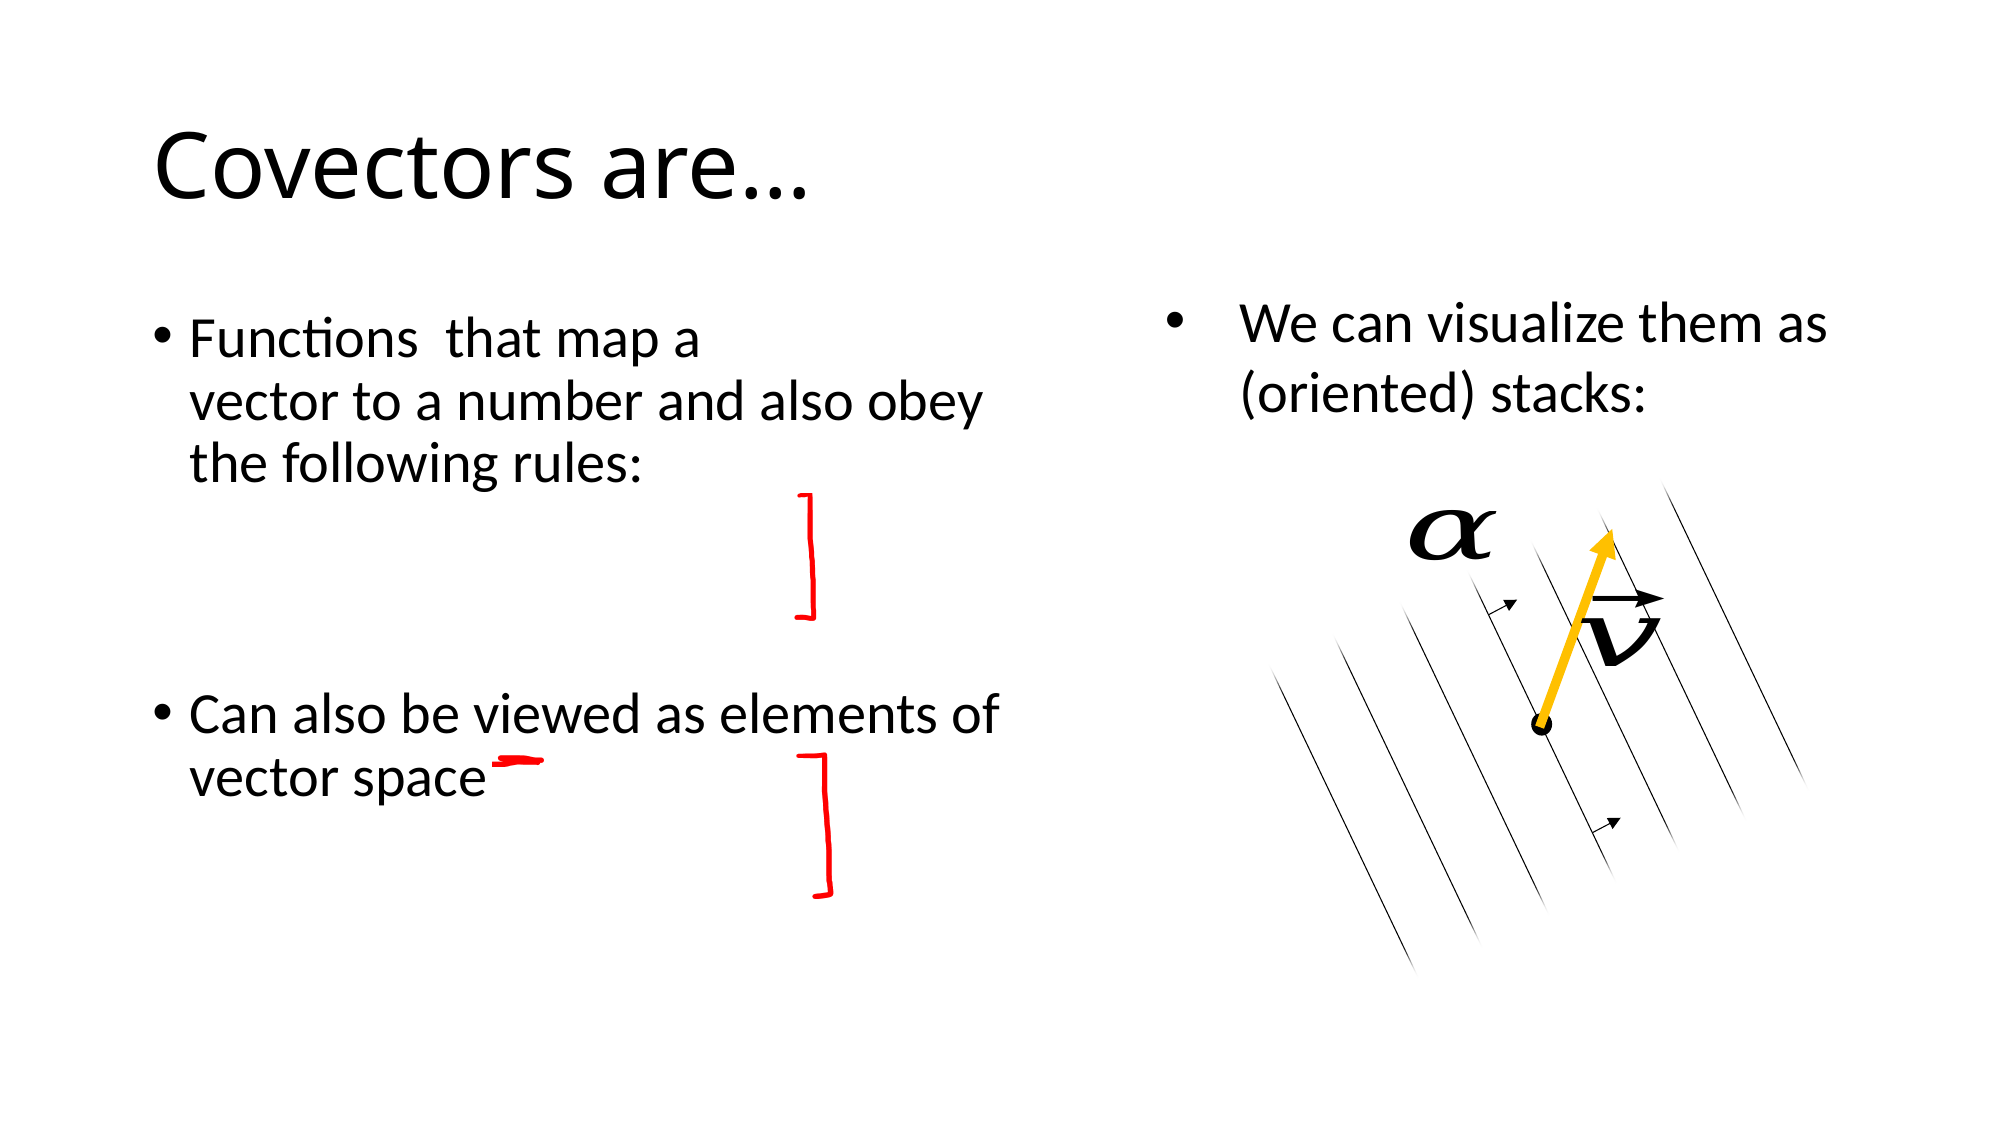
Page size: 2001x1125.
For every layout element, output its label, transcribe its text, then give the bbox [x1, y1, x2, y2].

title Covectors are… [137, 59, 1863, 278]
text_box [1116, 168, 1988, 1125]
picture [492, 493, 842, 908]
